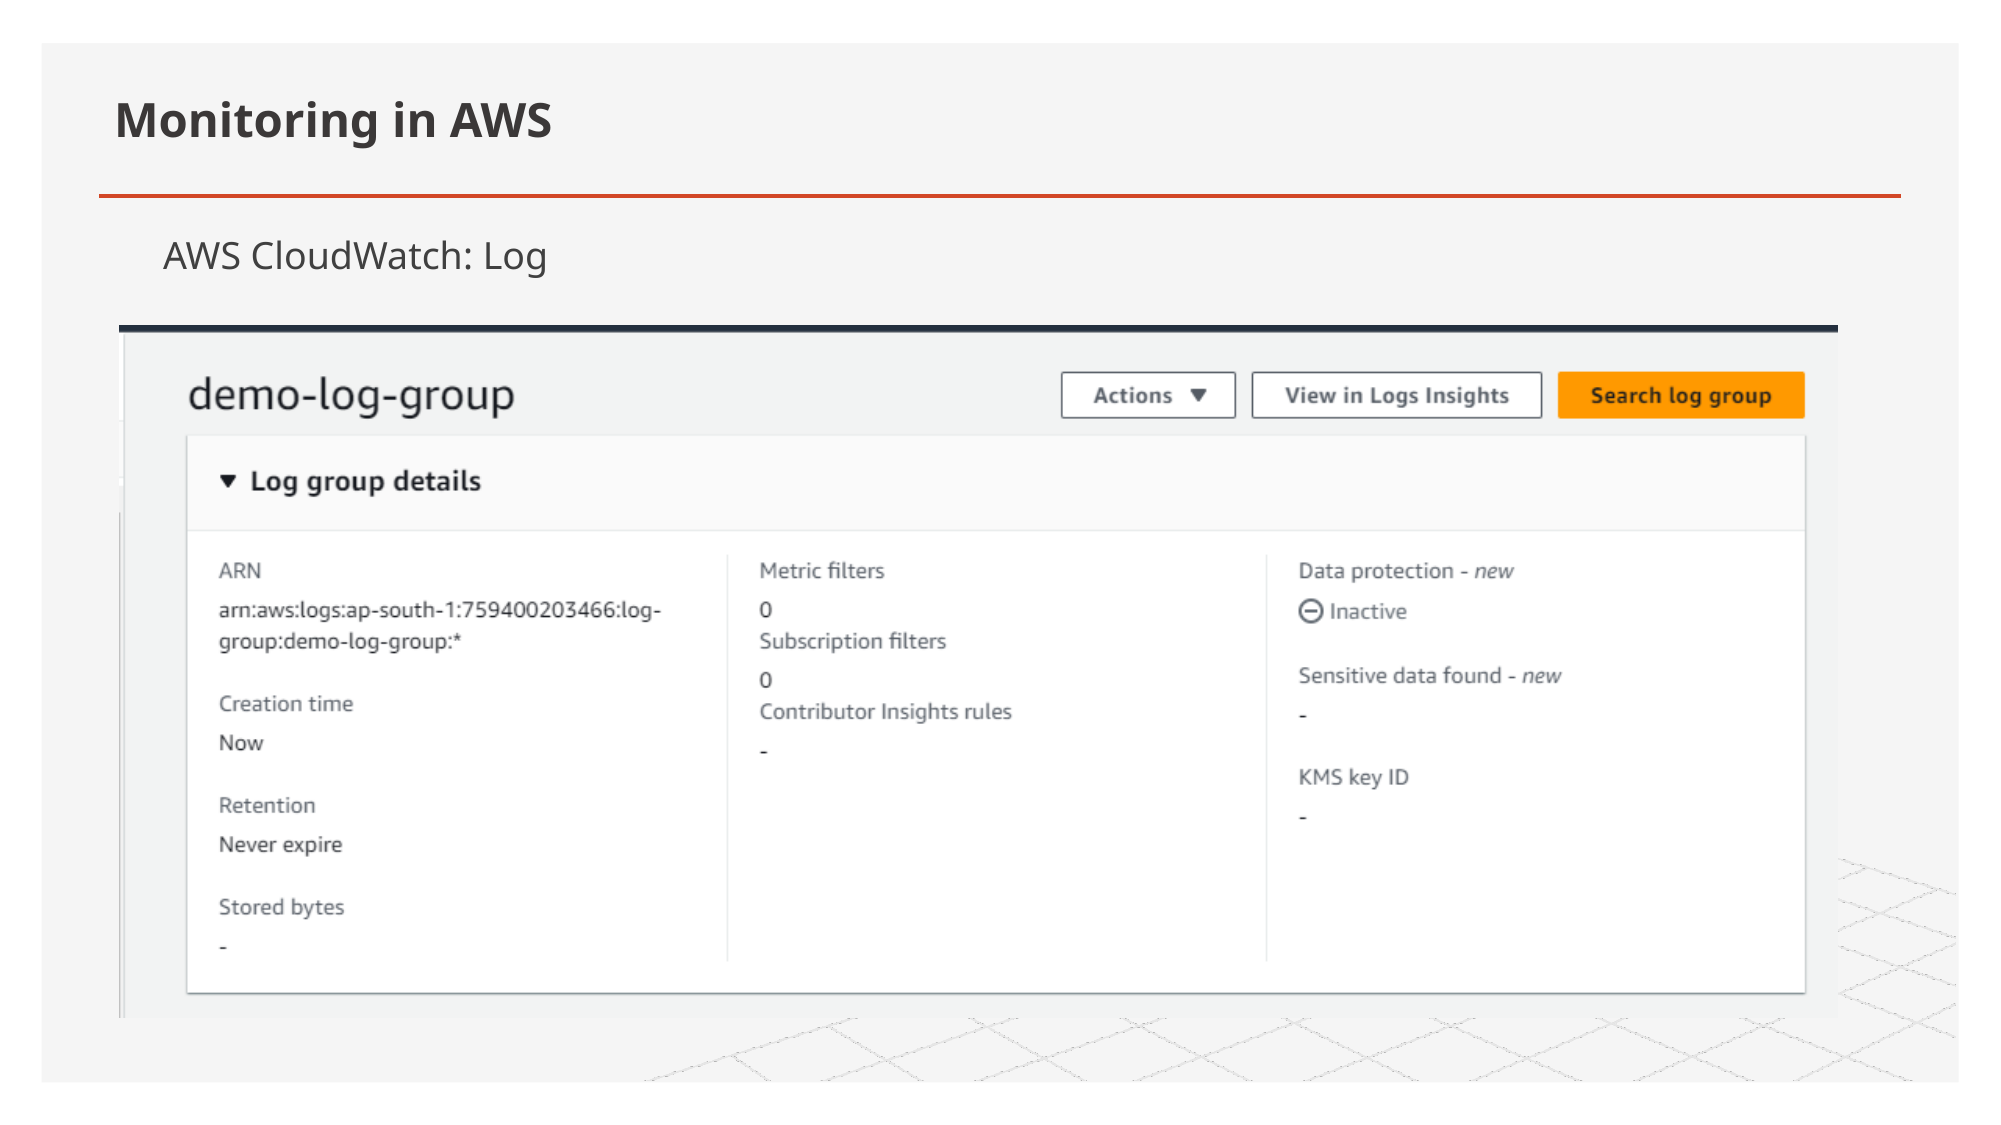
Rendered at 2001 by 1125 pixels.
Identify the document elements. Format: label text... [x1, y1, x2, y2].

text_box [88, 216, 928, 294]
text_box AWS CloudWatch: Log [148, 224, 1508, 325]
title Monitoring in AWS [99, 89, 1901, 213]
picture [118, 325, 1956, 1081]
